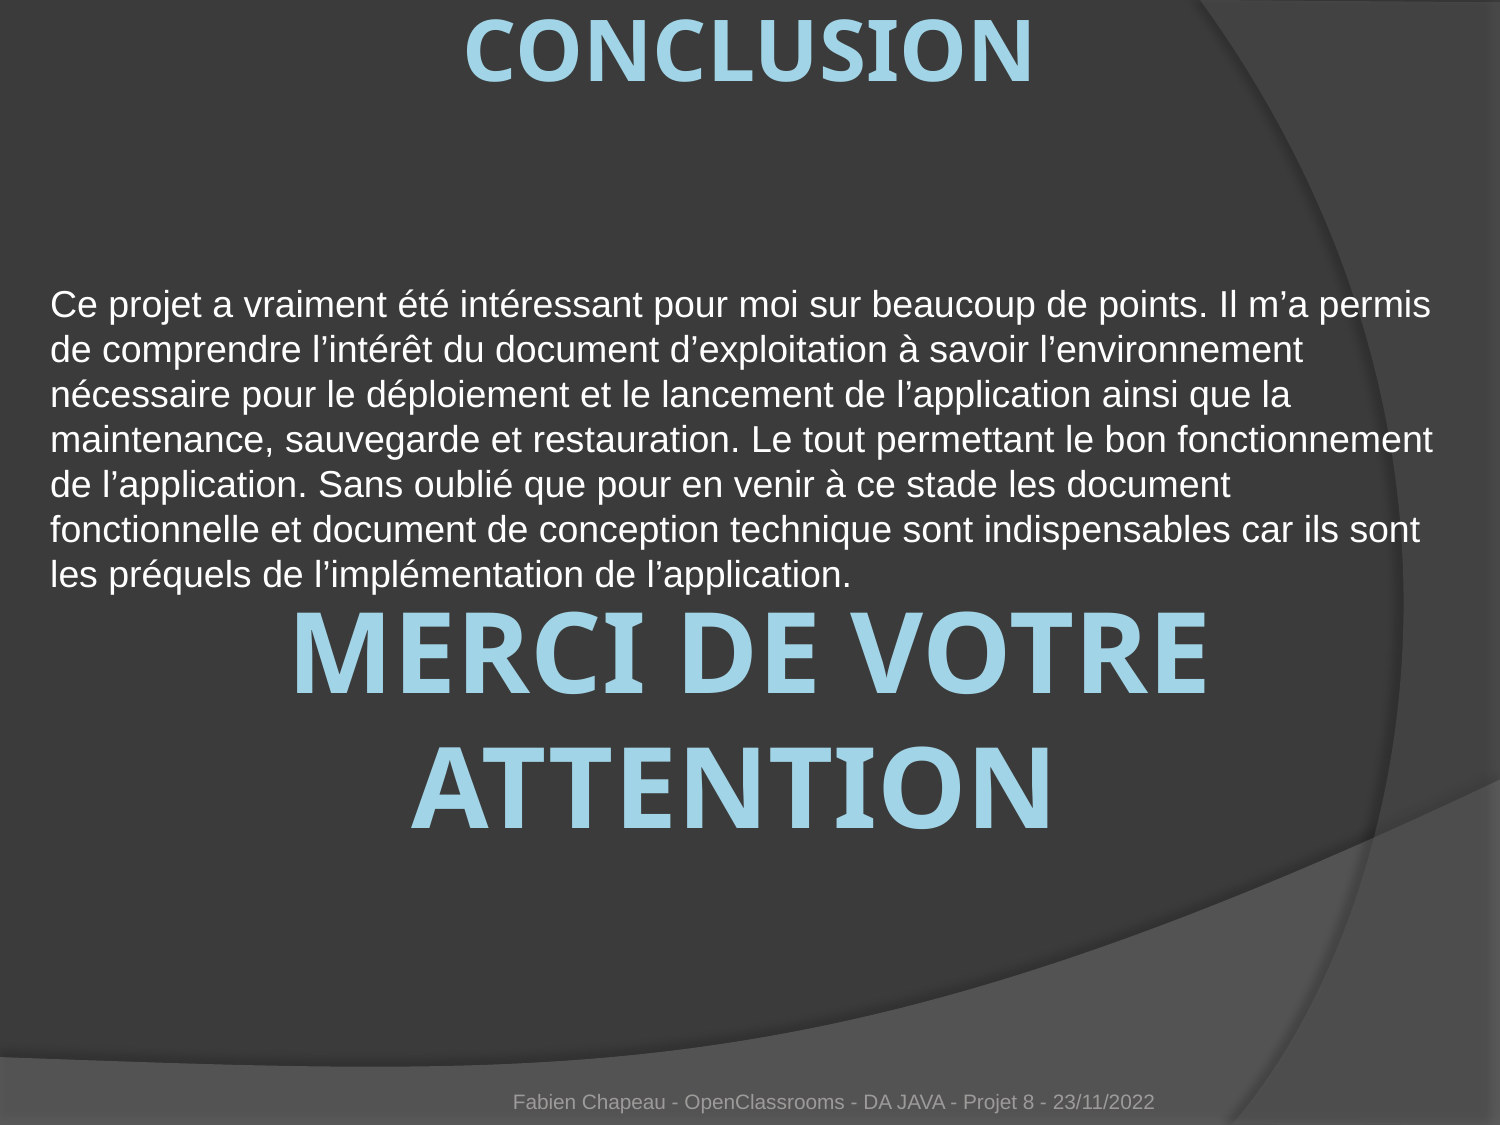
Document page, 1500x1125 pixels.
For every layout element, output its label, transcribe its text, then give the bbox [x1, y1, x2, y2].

title conclusion [75, 7, 1425, 88]
text_box MERCI DE VOTRE ATTENTION [23, 574, 1477, 858]
footer Fabien Chapeau - OpenClassrooms - DA JAVA - Projet 8 - 23/11/2022 [490, 1053, 1178, 1114]
text_box Ce projet a vraiment été intéressant pour moi sur beaucoup de points. Il m’a permis de comprendre l’intérêt du document d’exploitation à savoir l’environnement nécessaire pour le déploiement et le lancement de l’application ainsi que la maintenance, sauvegarde et restauration. Le tout permettant le bon fonctionnement de l’application. Sans oublié que pour en venir à ce stade les document fonctionnelle et document de conception technique sont indispensables car ils sont les préquels de l’implémentation de l’application. [35, 272, 1465, 603]
